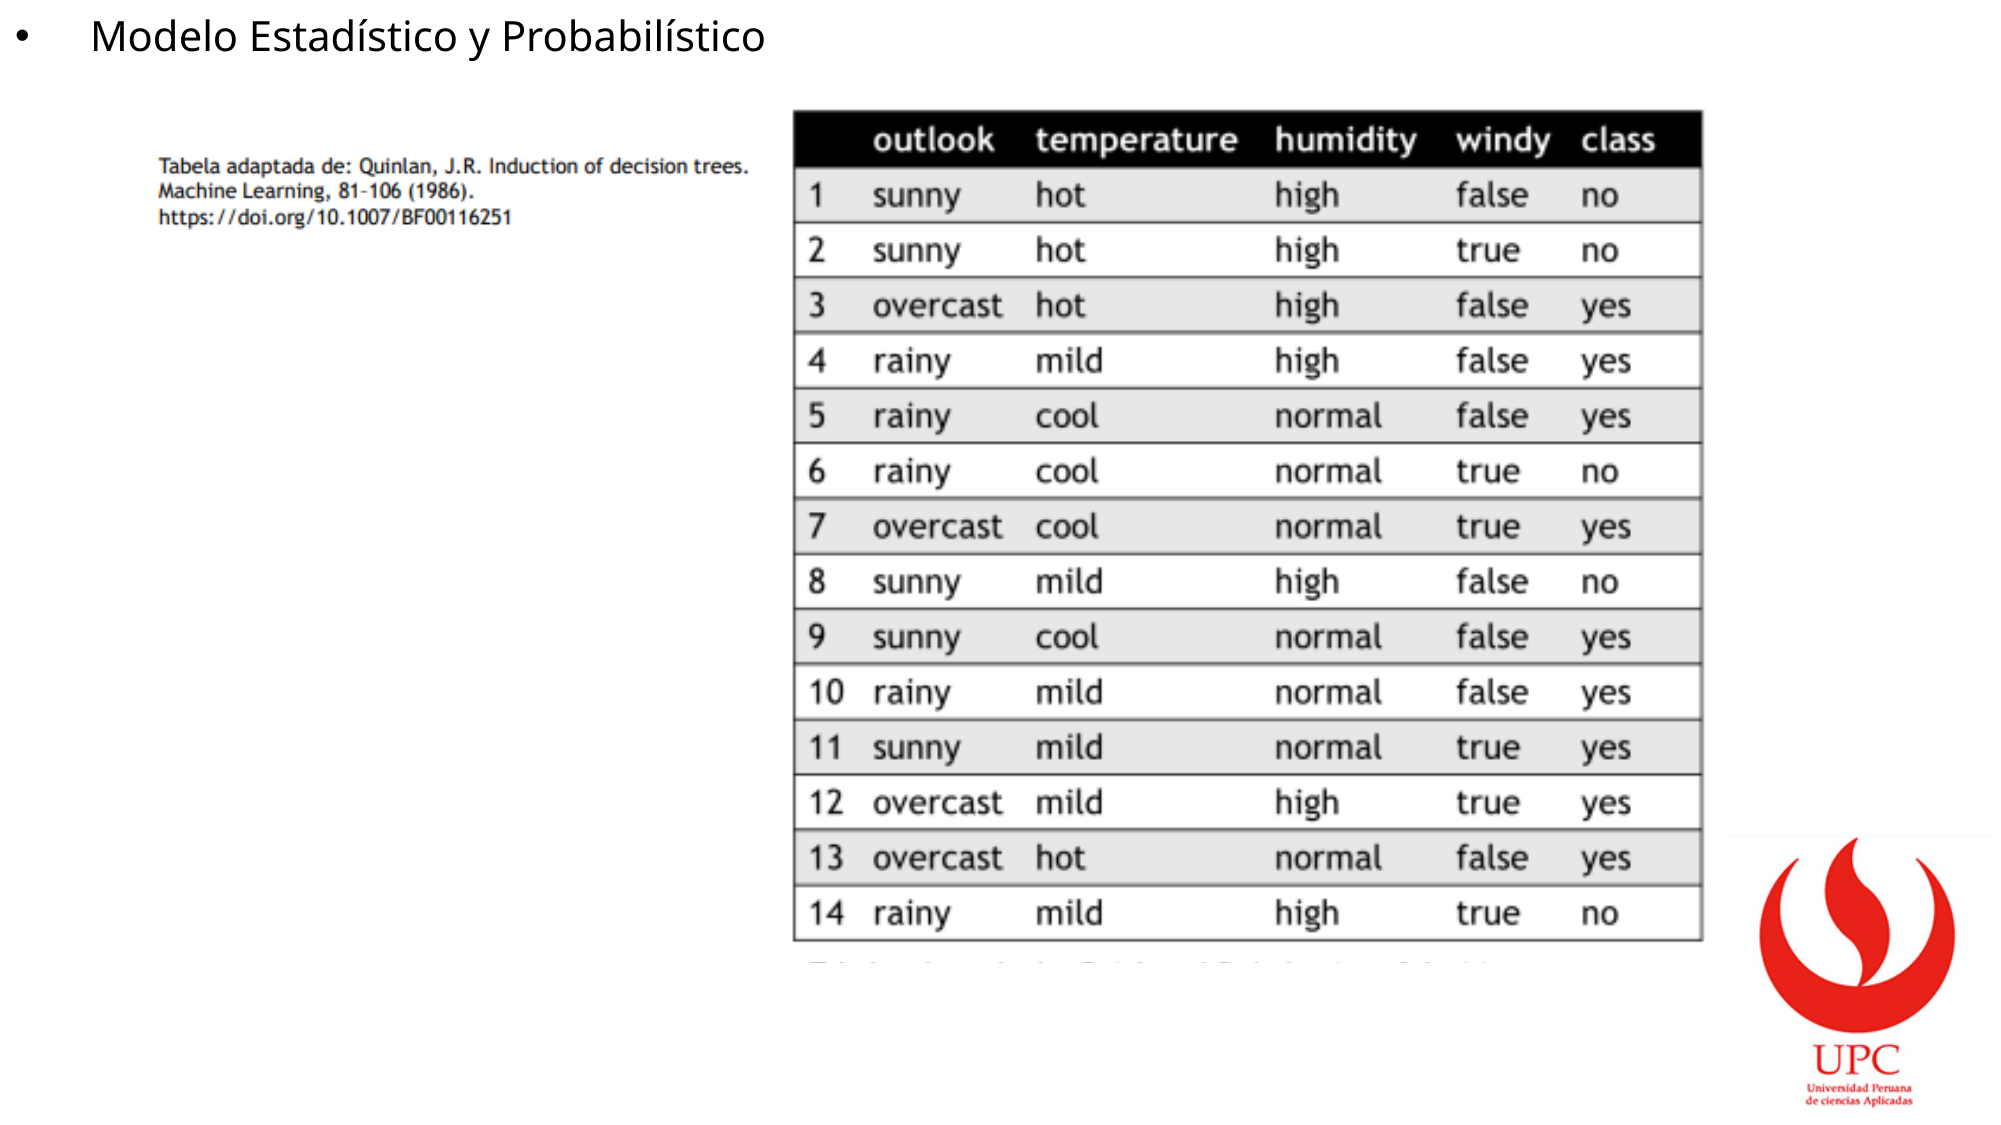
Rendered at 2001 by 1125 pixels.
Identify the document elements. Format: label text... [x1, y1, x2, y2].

picture [129, 87, 2000, 1114]
text_box Modelo Estadístico y Probabilístico [0, 0, 1637, 88]
